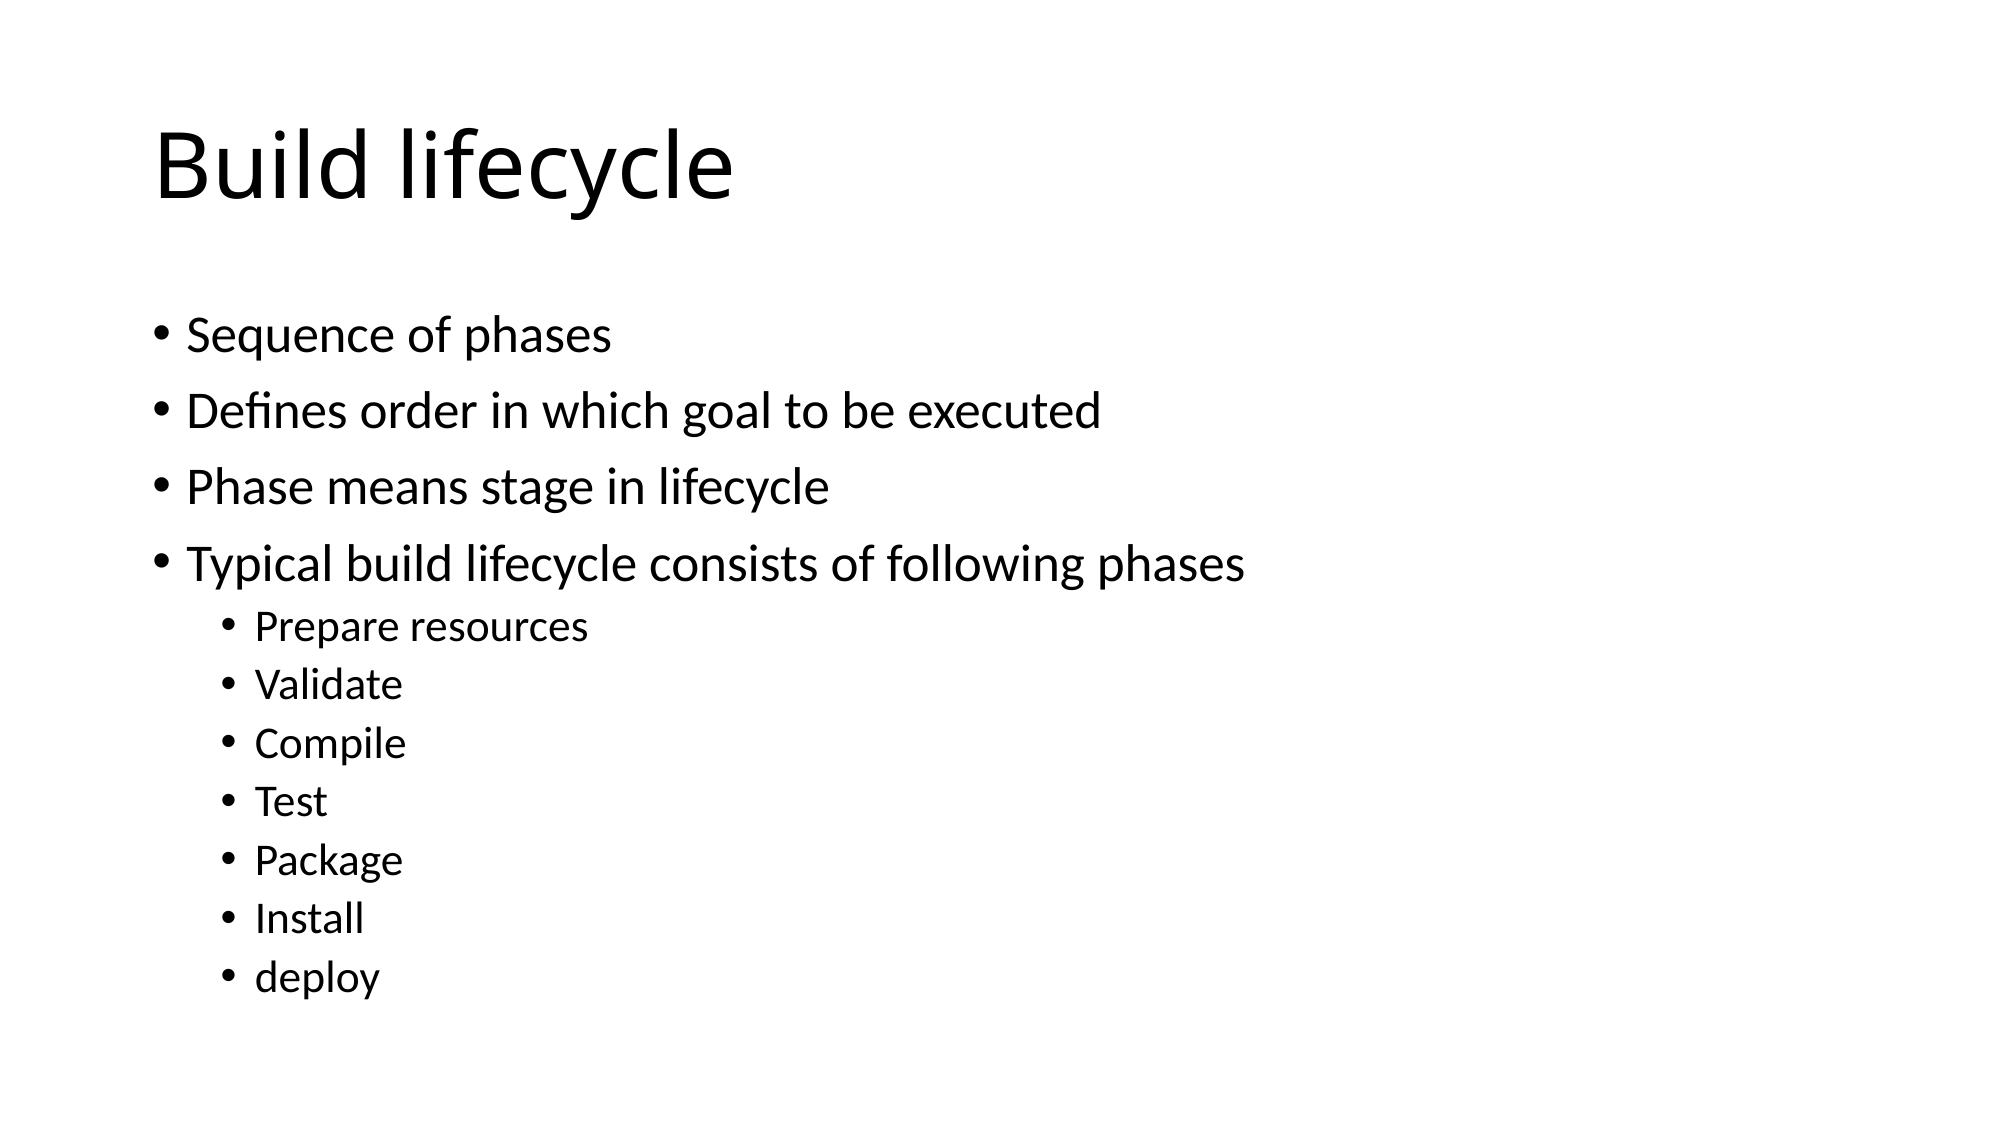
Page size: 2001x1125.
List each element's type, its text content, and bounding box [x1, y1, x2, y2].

title Build lifecycle [137, 59, 1863, 278]
list Sequence of phases Defines order in which goal to be executed Phase means stage in lifecycle Typical build lifecycle consists of following phases Prepare resources Validate Compile Test Package Install deploy [137, 299, 1863, 1014]
